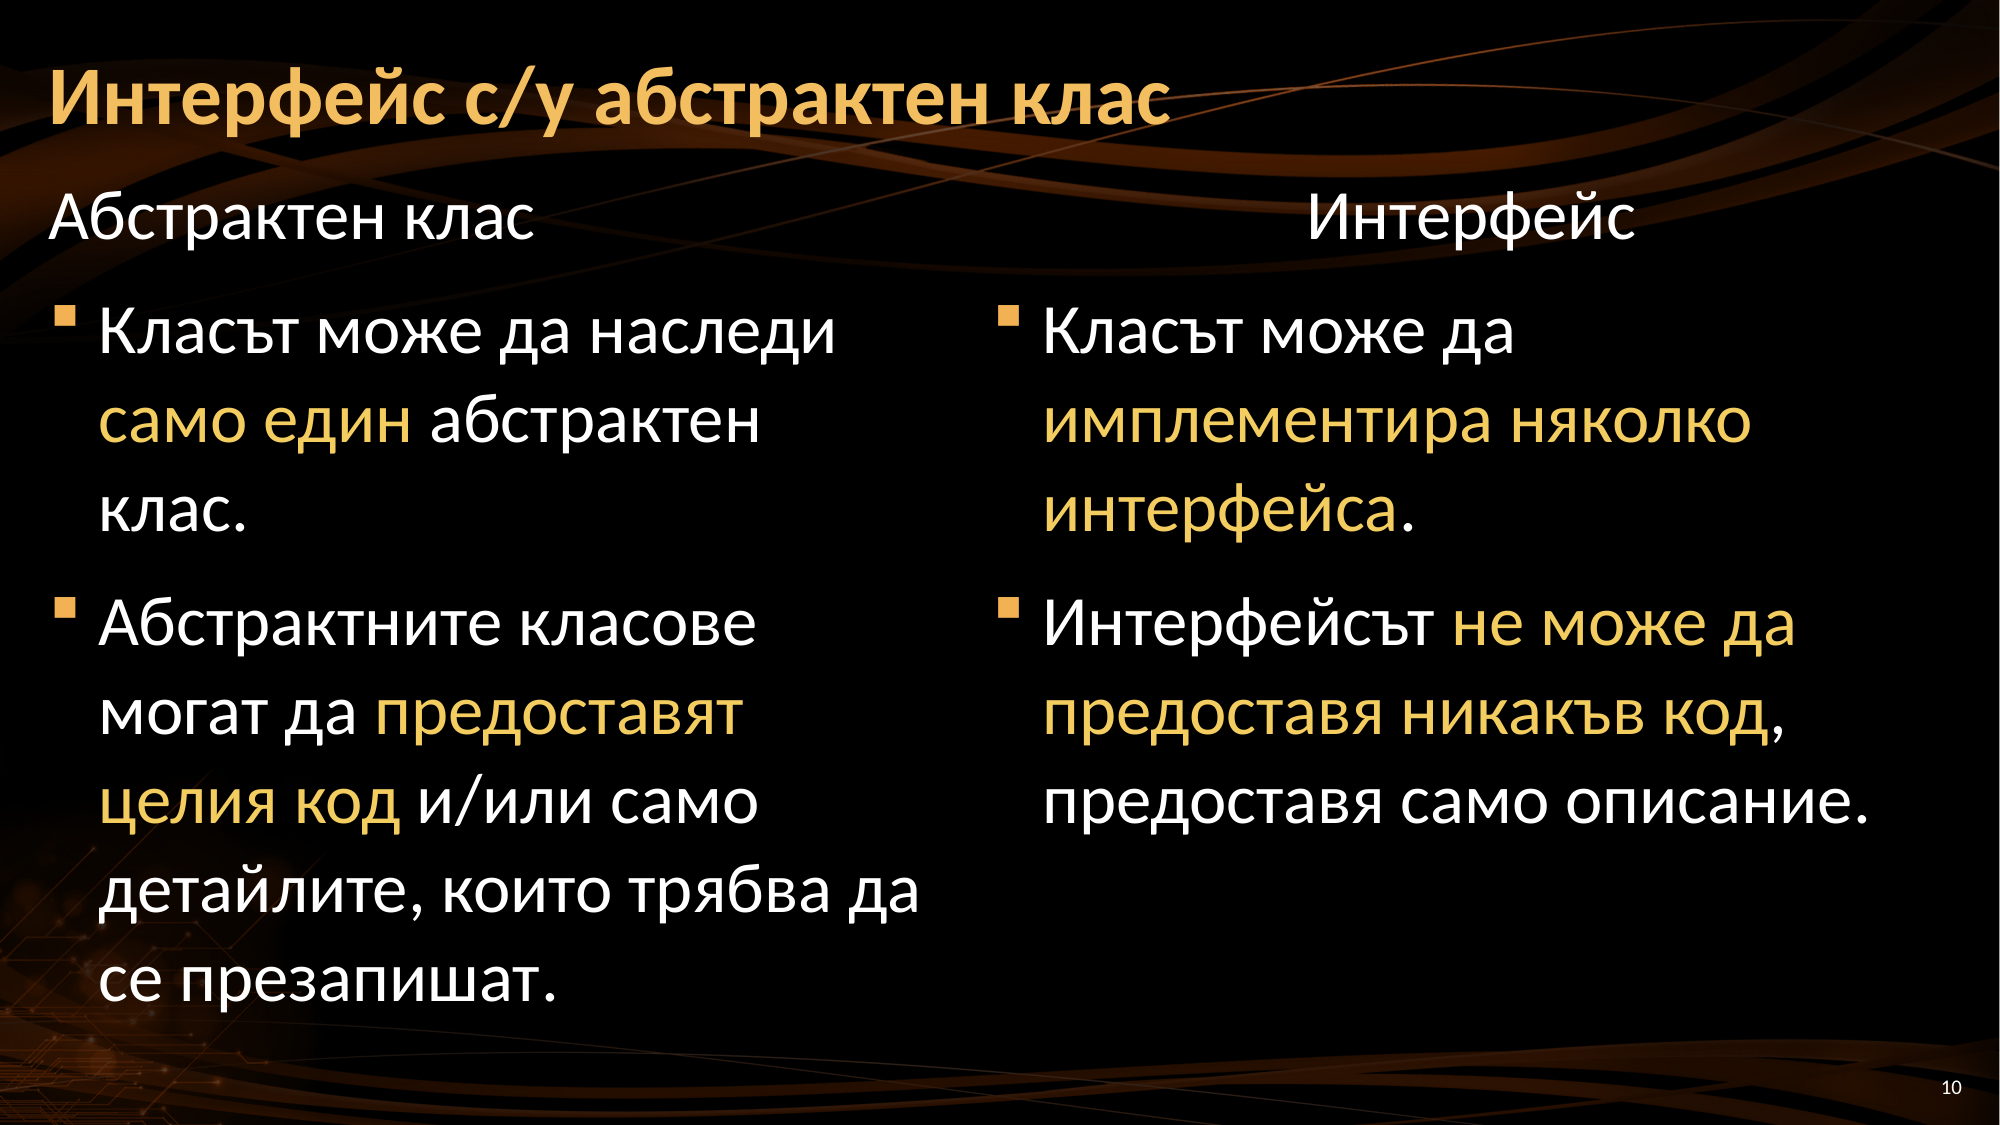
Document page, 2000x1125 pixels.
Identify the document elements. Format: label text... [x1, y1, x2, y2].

list Абстрактен клас Класът може да наследи само един абстрактен клас. Абстрактните класове могат да предоставят целия код и/или само детайлите, които трябва да се презапишат. [30, 189, 944, 1071]
title Интерфейс с/у абстрактен клас [30, 6, 1602, 189]
picture [0, 0, 2000, 1125]
text_box Интерфейс Класът може да имплементира няколко интерфейса. Интерфейсът не може да предоставя никакъв код, предоставя само описание. [974, 158, 1968, 1125]
